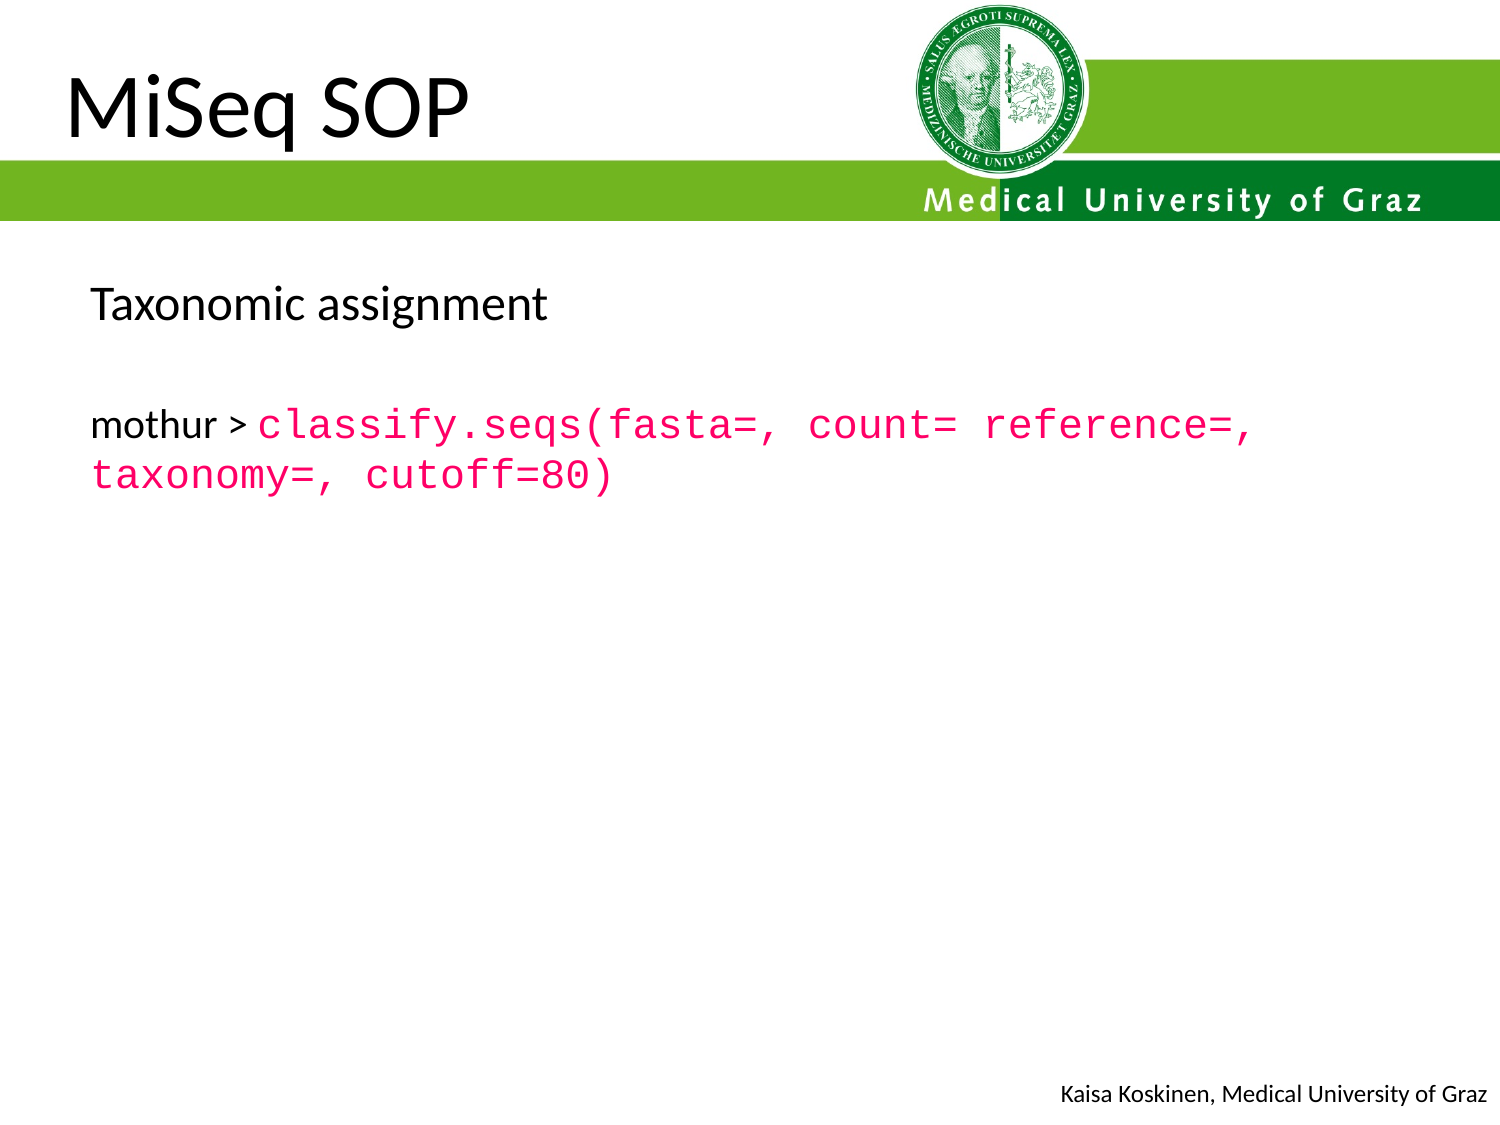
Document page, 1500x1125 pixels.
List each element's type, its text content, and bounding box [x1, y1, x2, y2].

picture [0, 0, 1500, 222]
text_box Kaisa Koskinen, Medical University of Graz [1045, 1070, 1500, 1116]
list Taxonomic assignment mothur > classify.seqs(fasta=, count= reference=, taxonomy=, cutoff=80) [75, 262, 1425, 1005]
